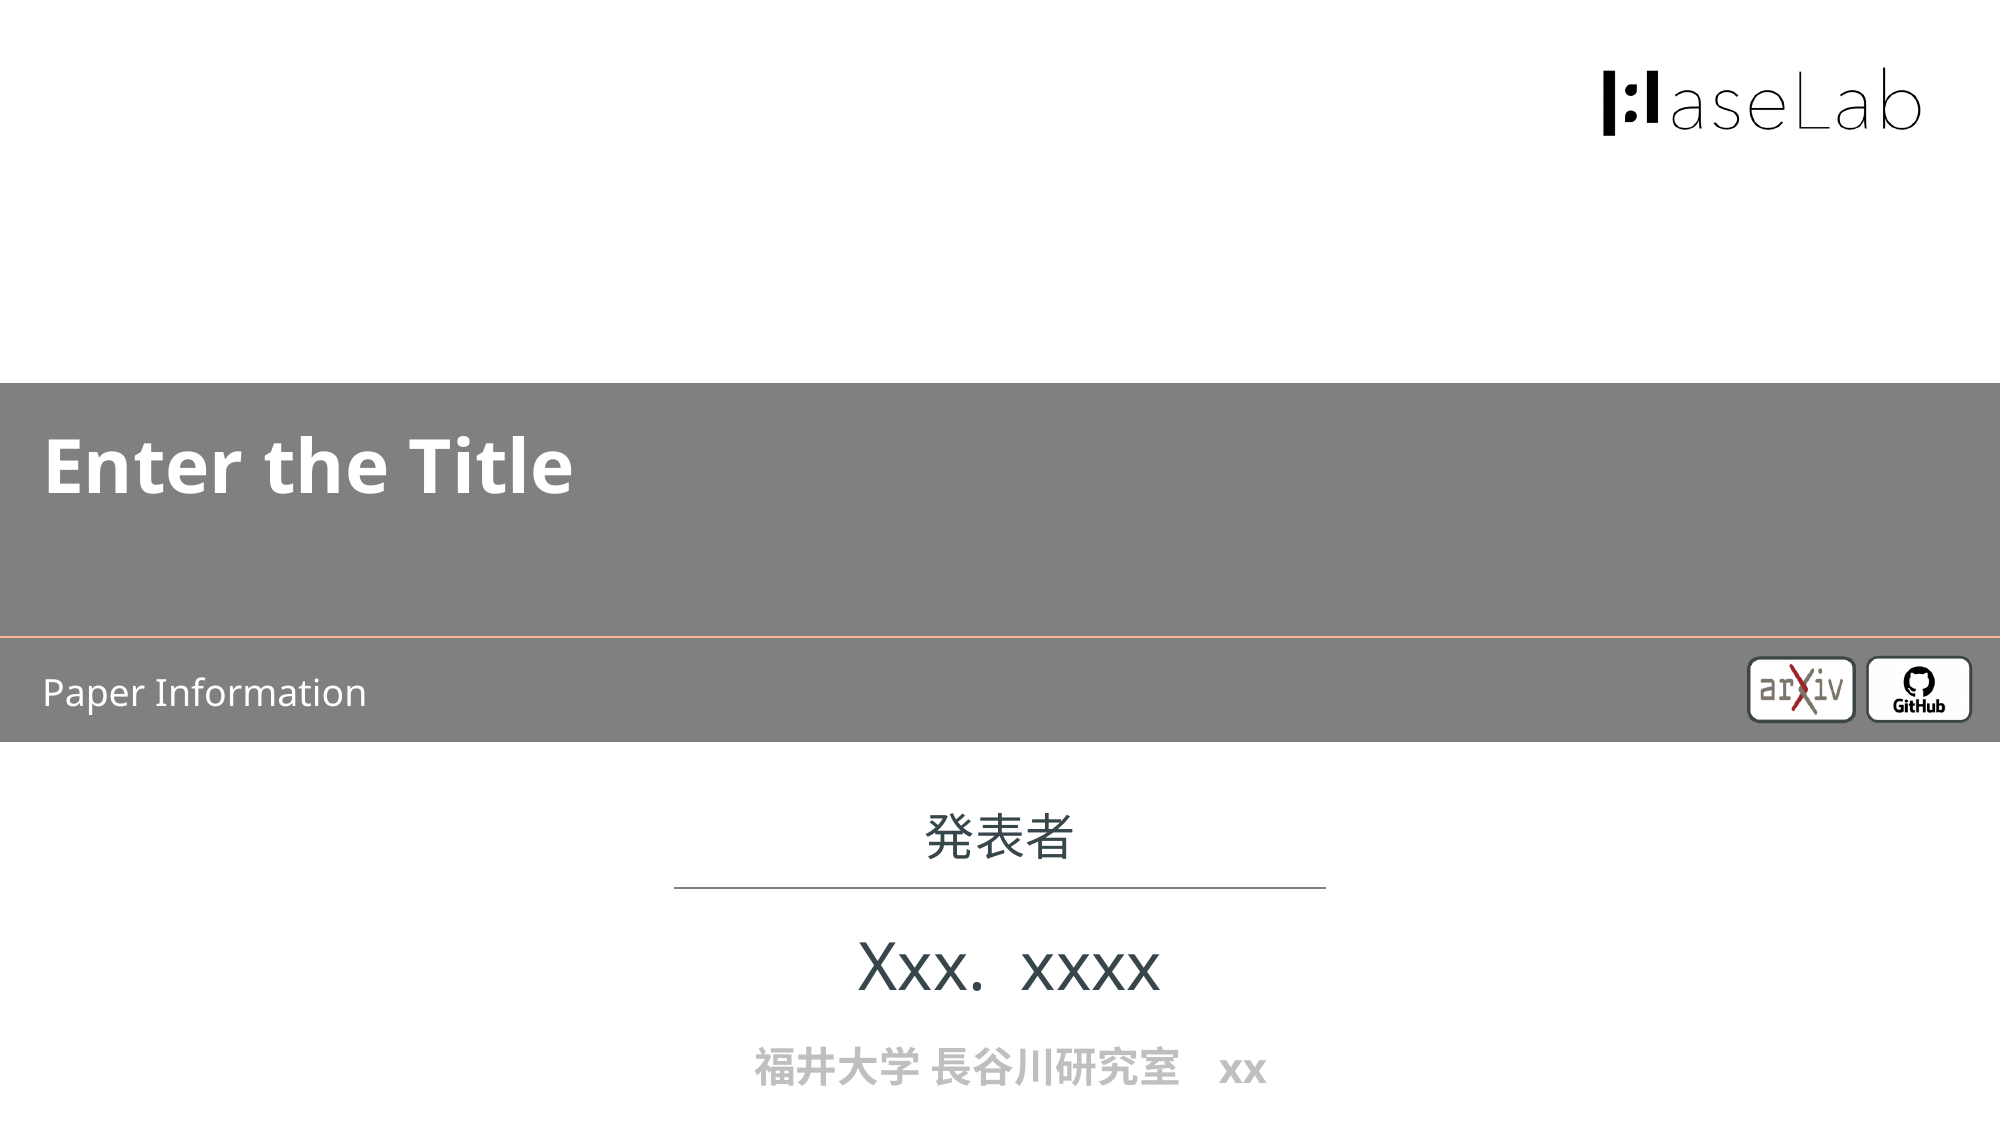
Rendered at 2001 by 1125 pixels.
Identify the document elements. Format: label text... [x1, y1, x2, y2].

text_box Xxx. xxxx [690, 916, 1331, 1012]
text_box Paper Information [27, 662, 858, 722]
picture [1735, 632, 1974, 746]
text_box Enter the Title [27, 411, 1973, 517]
text_box xx [1195, 1034, 1291, 1100]
picture [1597, 45, 1927, 161]
